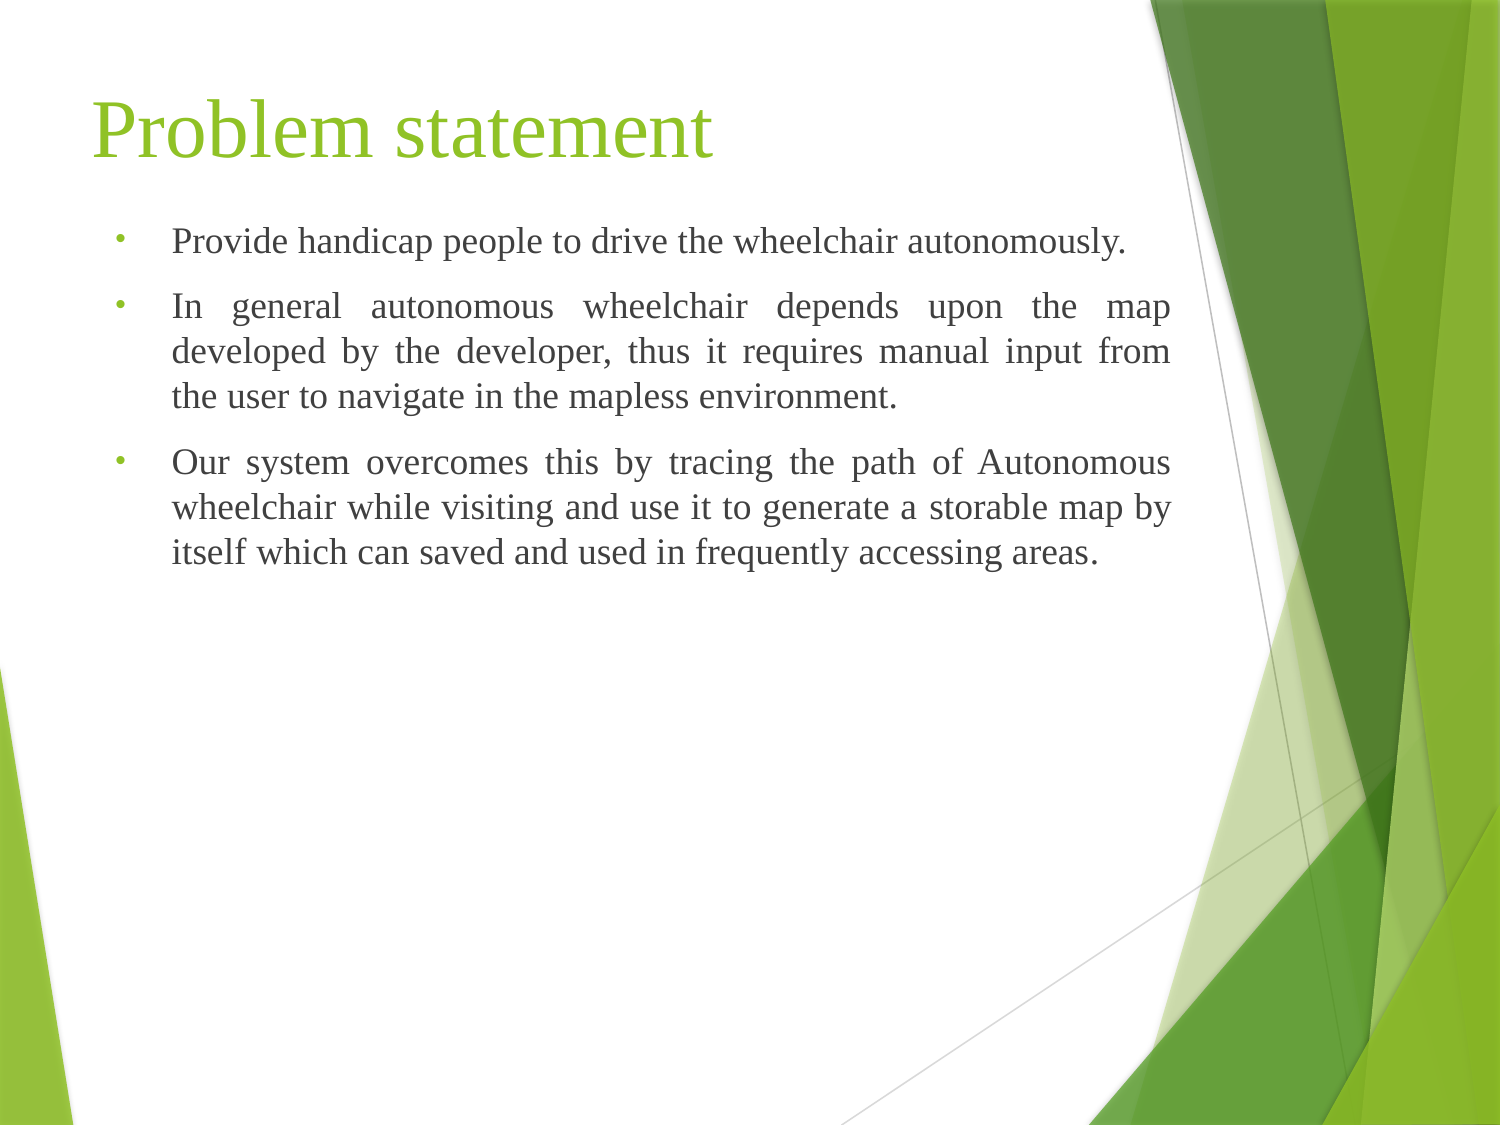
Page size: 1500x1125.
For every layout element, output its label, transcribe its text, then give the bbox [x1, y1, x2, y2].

title Problem statement [76, 66, 1164, 199]
list Provide handicap people to drive the wheelchair autonomously. In general autonomous wheelchair depends upon the map developed by the developer, thus it requires manual input from the user to navigate in the mapless environment. Our system overcomes this by tracing the path of Autonomous wheelchair while visiting and use it to generate a storable map by itself which can saved and used in frequently accessing areas. [100, 208, 1188, 769]
